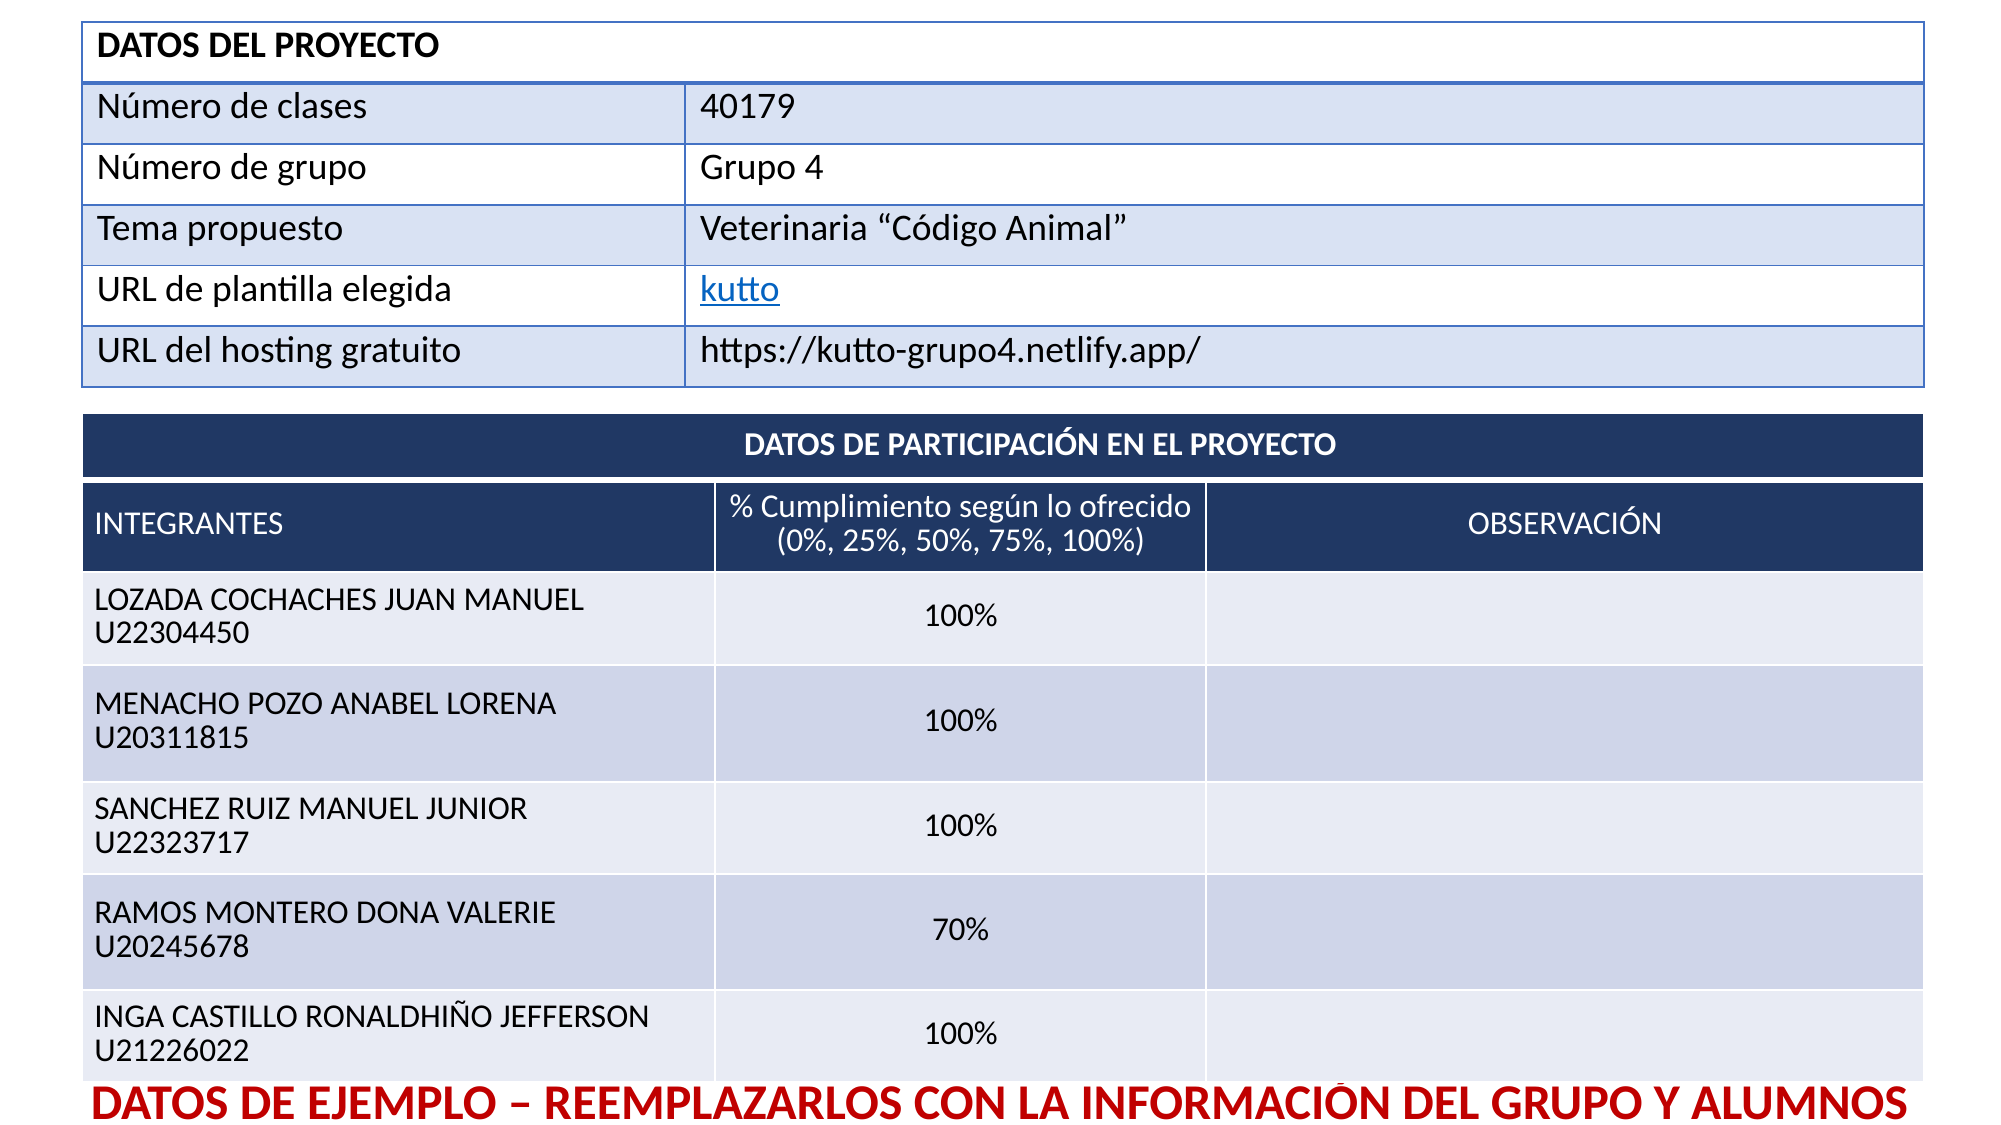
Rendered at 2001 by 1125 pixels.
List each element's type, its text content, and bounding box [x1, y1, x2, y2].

table_cell Veterinaria “Código Animal” [686, 206, 1923, 265]
table_cell [1207, 666, 1923, 781]
table_cell [1207, 573, 1923, 664]
table_cell kutto [686, 266, 1923, 325]
table_cell % Cumplimiento según lo ofrecido (0%, 25%, 50%, 75%, 100%) [716, 483, 1205, 571]
table_cell Tema propuesto [83, 206, 684, 265]
table_cell 100% [716, 573, 1205, 664]
table_cell MENACHO POZO ANABEL LORENA U20311815 [83, 666, 714, 781]
table_cell 100% [716, 783, 1205, 873]
table_cell OBSERVACIÓN [1207, 483, 1923, 571]
table_cell Número de grupo [83, 145, 684, 204]
table_cell SANCHEZ RUIZ MANUEL JUNIOR U22323717 [83, 783, 714, 873]
table_cell URL del hosting gratuito [83, 327, 684, 386]
table_cell URL de plantilla elegida [83, 266, 684, 325]
text_box DATOS DE EJEMPLO – REEMPLAZARLOS CON LA INFORMACIÓN DEL GRUPO Y ALUMNOS [0, 1062, 2000, 1125]
table_cell Número de clases [83, 85, 684, 143]
table_cell INTEGRANTES [83, 483, 714, 571]
table_cell INGA CASTILLO RONALDHIÑO JEFFERSON U21226022 [83, 991, 714, 1081]
table_cell [1207, 783, 1923, 873]
table_cell [1207, 991, 1923, 1081]
table_header DATOS DE PARTICIPACIÓN EN EL PROYECTO [83, 414, 1923, 477]
table_cell Grupo 4 [686, 145, 1923, 204]
table_cell [1207, 875, 1923, 989]
table_header DATOS DEL PROYECTO [83, 23, 1923, 81]
table_cell 100% [716, 991, 1205, 1081]
table_cell 70% [716, 875, 1205, 989]
table_cell 40179 [686, 85, 1923, 143]
table_cell LOZADA COCHACHES JUAN MANUEL U22304450 [83, 573, 714, 664]
table_cell 100% [716, 666, 1205, 781]
table_cell RAMOS MONTERO DONA VALERIE U20245678 [83, 875, 714, 989]
table_cell https://kutto-grupo4.netlify.app/ [686, 327, 1923, 386]
